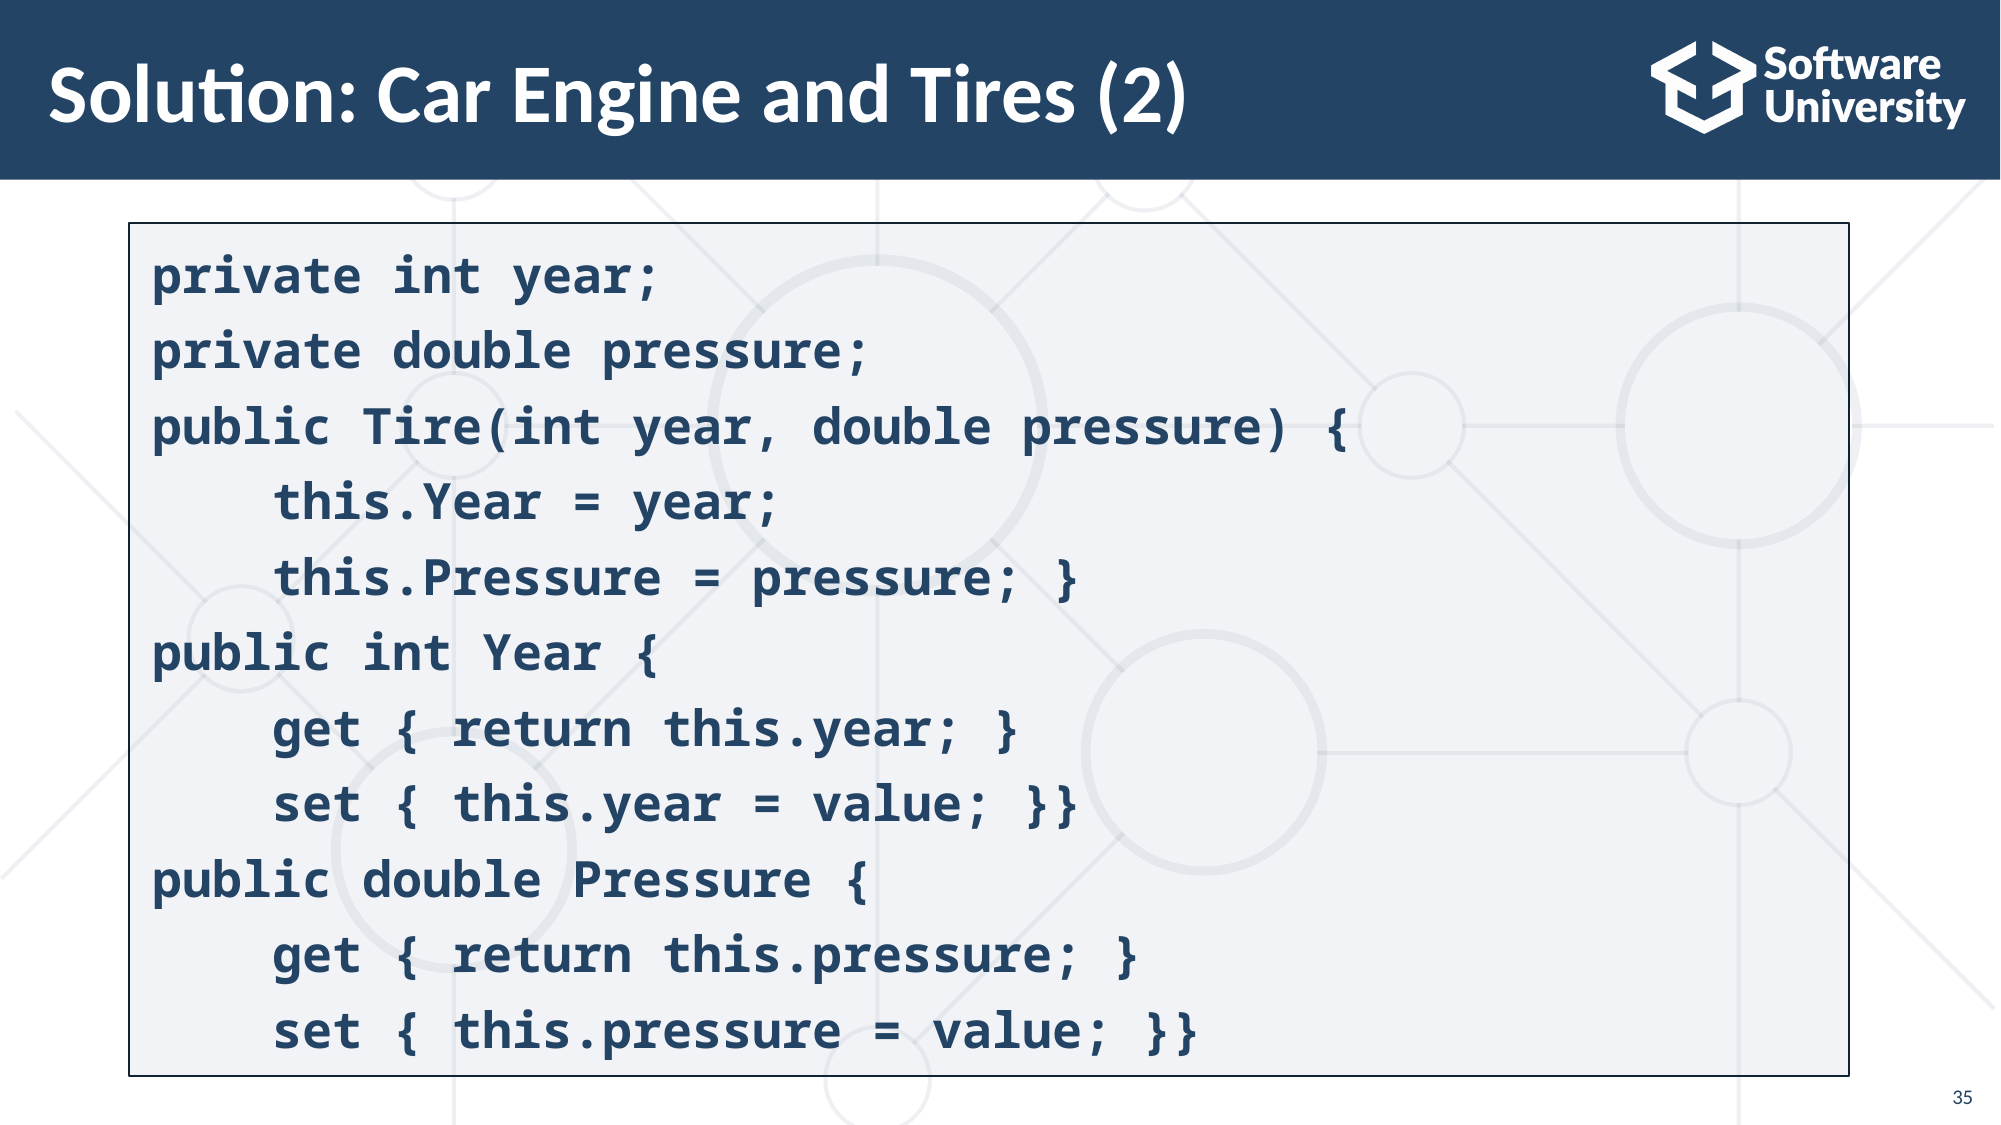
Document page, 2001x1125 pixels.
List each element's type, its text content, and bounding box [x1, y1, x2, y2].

picture [1651, 41, 1966, 134]
title Solution: Car Engine and Tires (2) [31, 16, 1625, 162]
text_box 35 [1927, 1067, 1989, 1117]
text_box private int year; private double pressure; public Tire(int year, double pressure) { this.Year = year; this.Pressure = pressure; } public int Year { get { return this.year; } set { this.year = value; }} public double Pressure { get { return this.pressure; } set { this.pressure = value; }} [128, 222, 1849, 1076]
